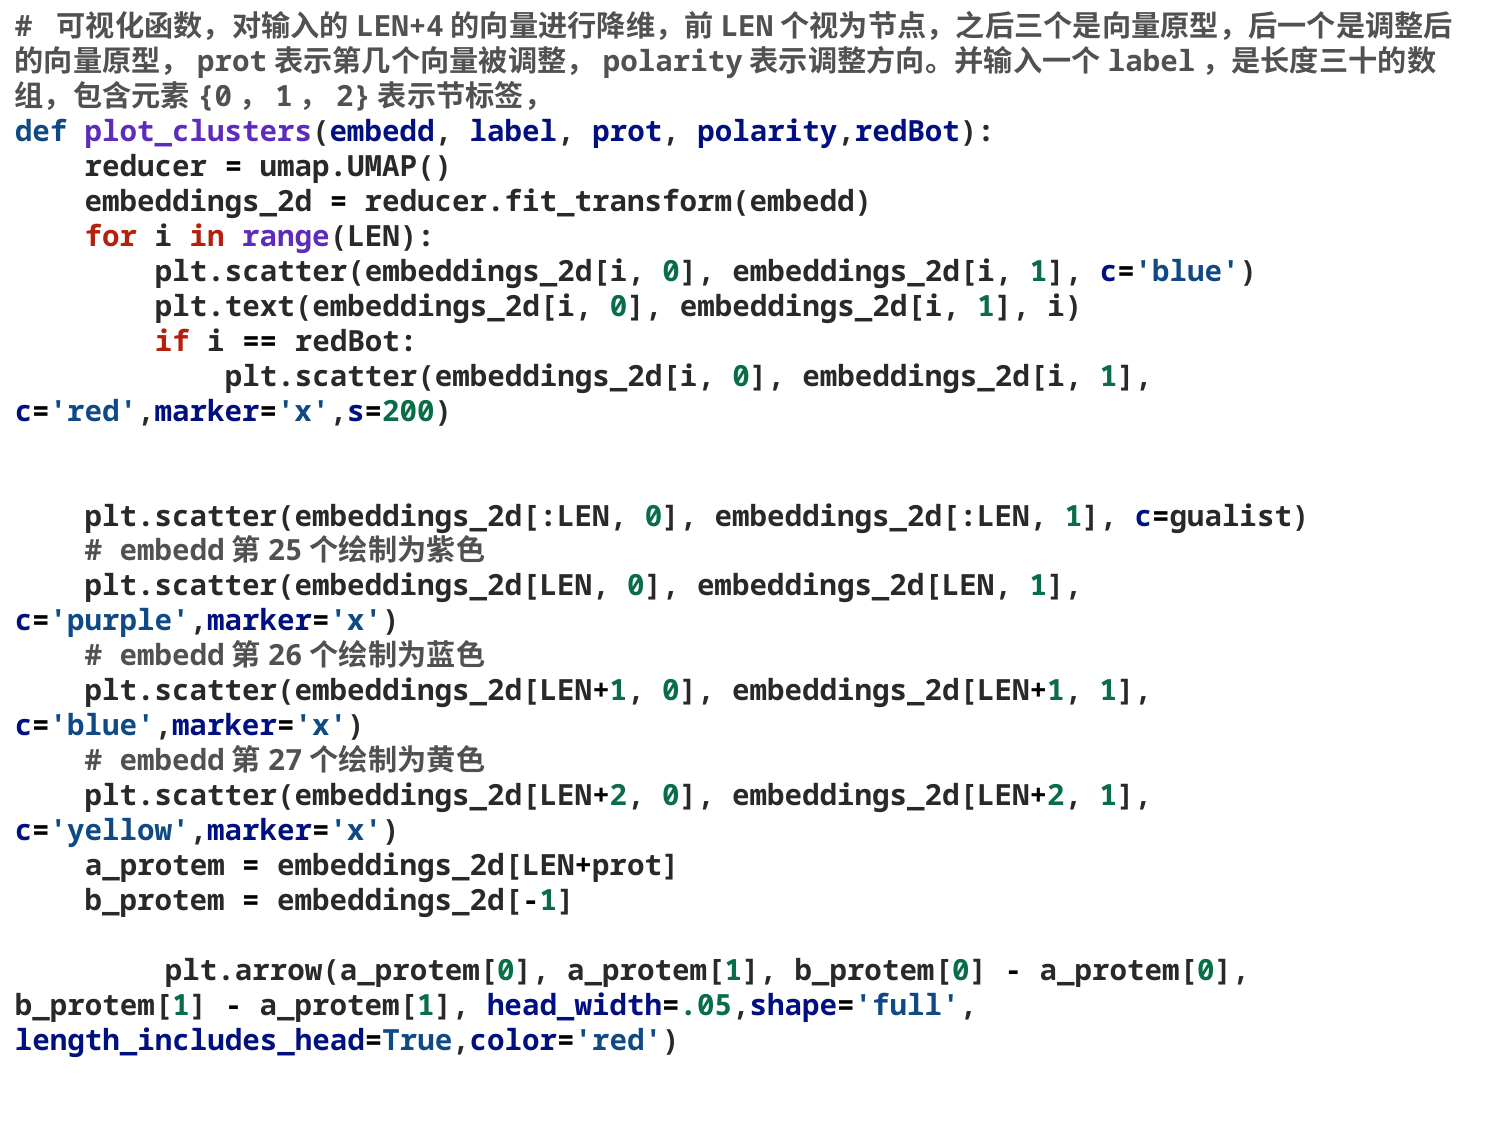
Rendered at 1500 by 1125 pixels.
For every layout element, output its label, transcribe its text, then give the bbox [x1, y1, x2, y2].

text_box # 可视化函数，对输入的LEN+4的向量进行降维，前LEN个视为节点，之后三个是向量原型，后一个是调整后的向量原型，prot表示第几个向量被调整，polarity表示调整方向。并输入一个label，是长度三十的数组，包含元素{0，1，2}表示节标签， def plot_clusters(embedd, label, prot, polarity,redBot): reducer = umap.UMAP() embeddings_2d = reducer.fit_transform(embedd) for i in range(LEN): plt.scatter(embeddings_2d[i, 0], embeddings_2d[i, 1], c='blue') plt.text(embeddings_2d[i, 0], embeddings_2d[i, 1], i) if i == redBot: plt.scatter(embeddings_2d[i, 0], embeddings_2d[i, 1], c='red',marker='x',s=200) plt.scatter(embeddings_2d[:LEN, 0], embeddings_2d[:LEN, 1], c=gualist) # embedd第25个绘制为紫色 plt.scatter(embeddings_2d[LEN, 0], embeddings_2d[LEN, 1], c='purple',marker='x') # embedd第26个绘制为蓝色 plt.scatter(embeddings_2d[LEN+1, 0], embeddings_2d[LEN+1, 1], c='blue',marker='x') # embedd第27个绘制为黄色 plt.scatter(embeddings_2d[LEN+2, 0], embeddings_2d[LEN+2, 1], c='yellow',marker='x') a_protem = embeddings_2d[LEN+prot] b_protem = embeddings_2d[-1] plt.arrow(a_protem[0], a_protem[1], b_protem[0] - a_protem[0], b_protem[1] - a_protem[1], head_width=.05,shape='full', length_includes_head=True,color='red') [0, 0, 1474, 1099]
